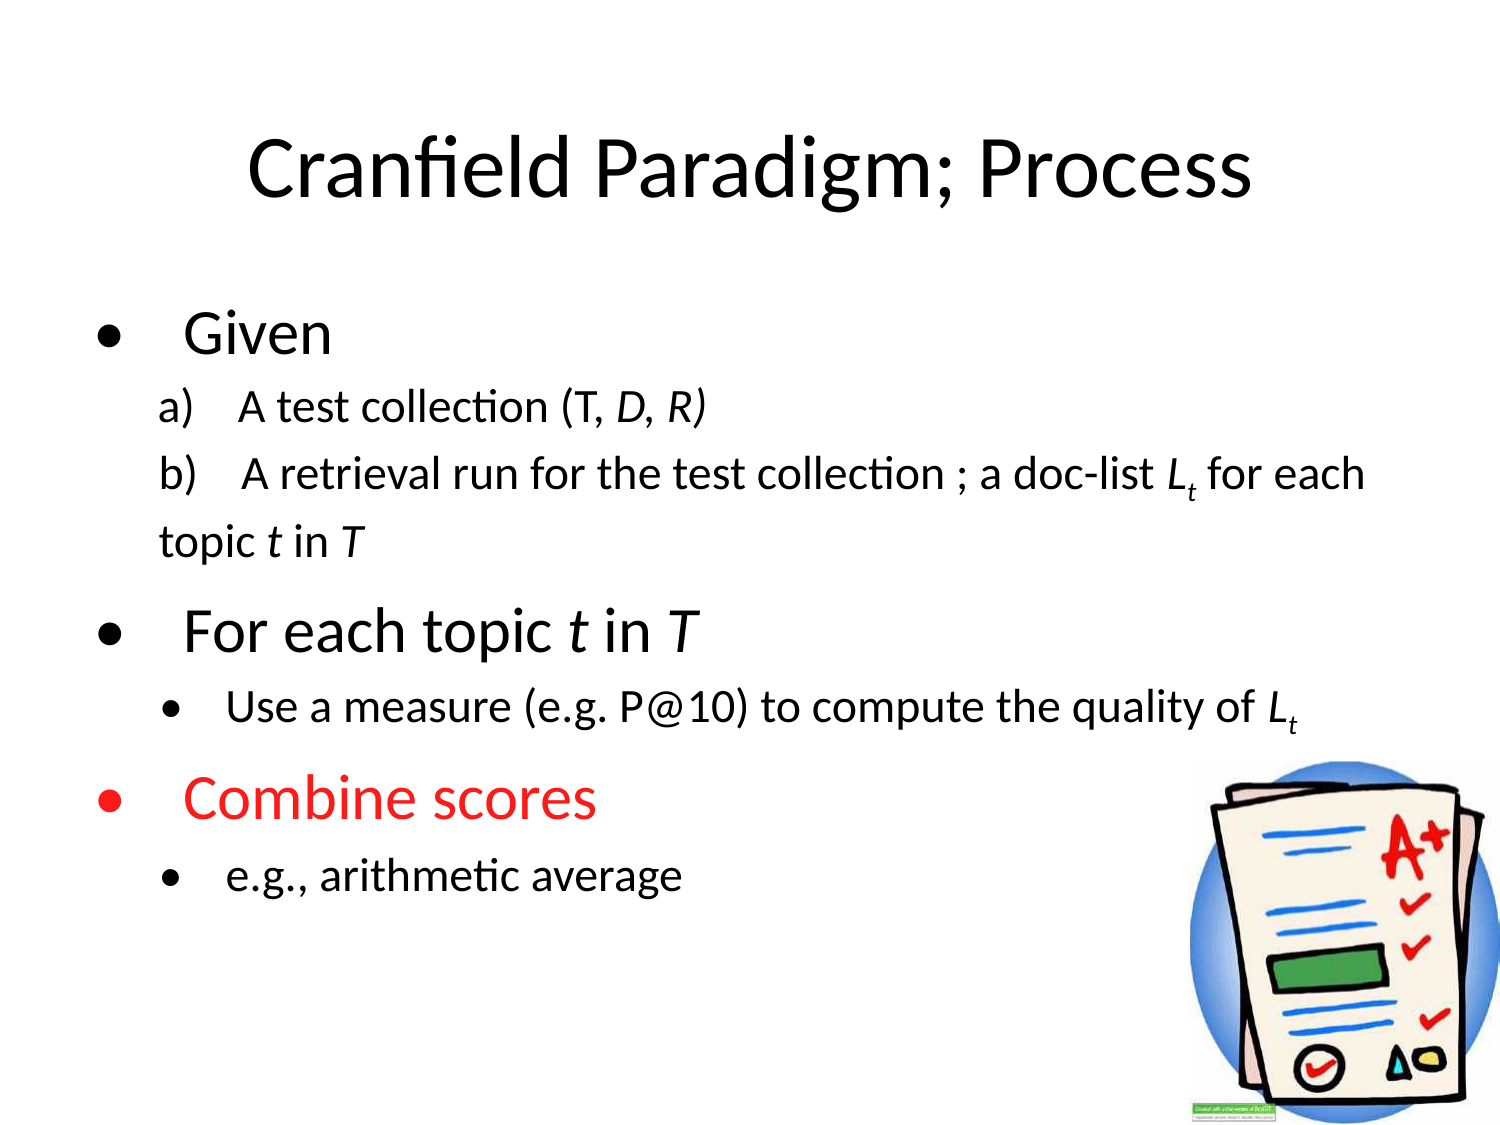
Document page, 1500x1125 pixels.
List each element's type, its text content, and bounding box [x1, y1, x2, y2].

text_box • Use a measure (e.g. P@10) to compute the quality of Lt [158, 674, 1330, 723]
text_box • e.g., arithmetic average [158, 843, 698, 887]
text_box Cranfield Paradigm; Process [238, 107, 1263, 187]
text_box • For each topic t in T [93, 587, 684, 645]
text_box • Combine scores [93, 755, 572, 802]
picture [1188, 761, 1500, 1125]
text_box • Given [93, 289, 297, 334]
text_box b) A retrieval run for the test collection ; a doc-list Lt for each topic t in T [158, 446, 1400, 551]
text_box a) A test collection (T, D, R) [157, 374, 724, 418]
